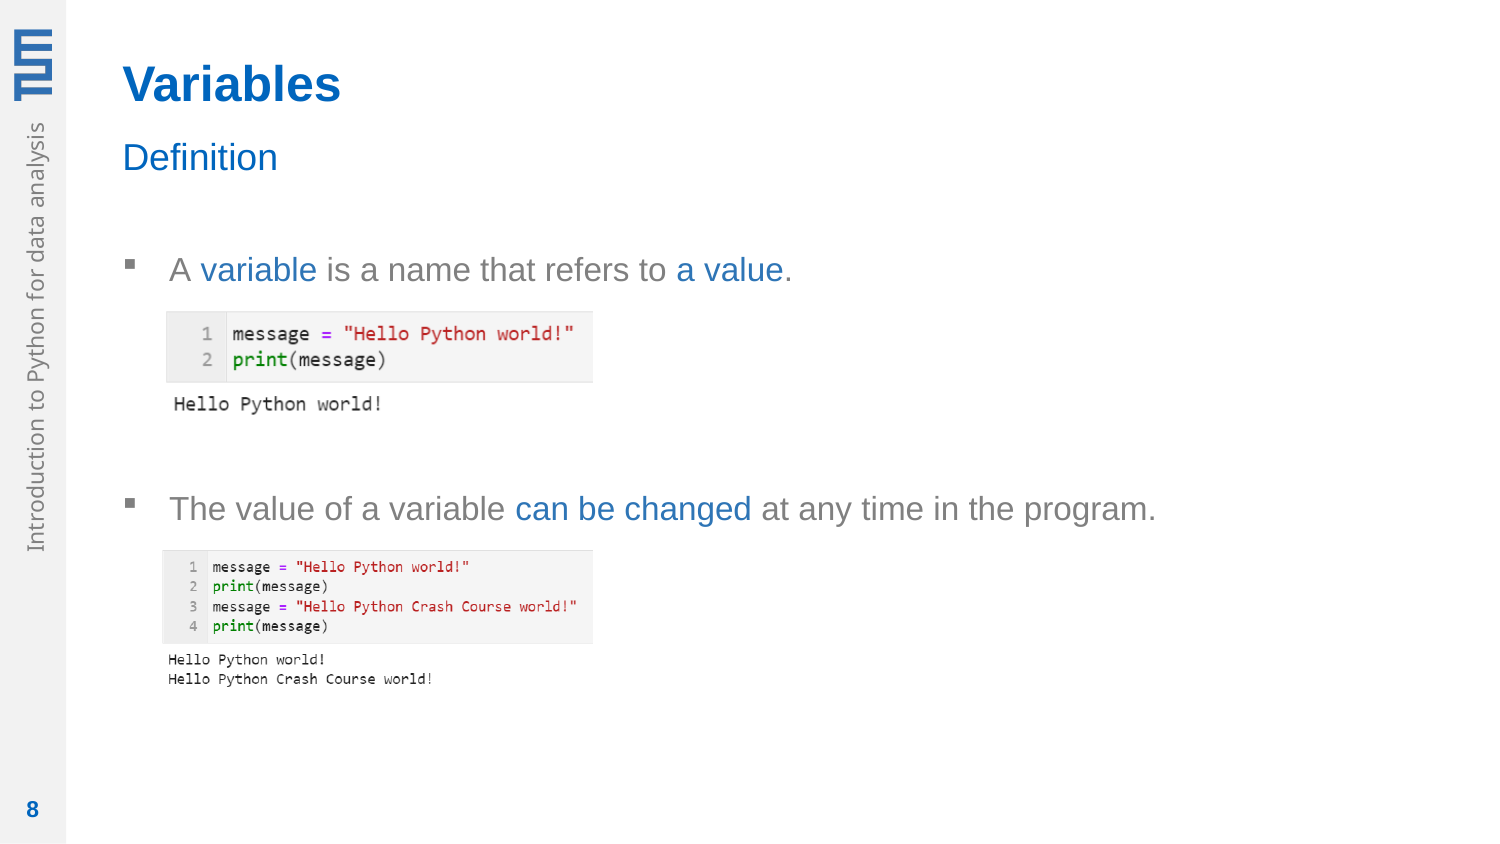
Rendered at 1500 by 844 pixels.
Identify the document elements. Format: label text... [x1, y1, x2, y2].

list Definition [107, 125, 1232, 207]
slide_number 8 [6, 785, 59, 831]
list Variables [107, 43, 1232, 125]
text_box A variable is a name that refers to a value. [107, 220, 1043, 302]
picture [15, 30, 52, 101]
picture [155, 544, 593, 697]
text_box The value of a variable can be changed at any time in the program. [107, 459, 1252, 541]
picture [155, 301, 593, 424]
